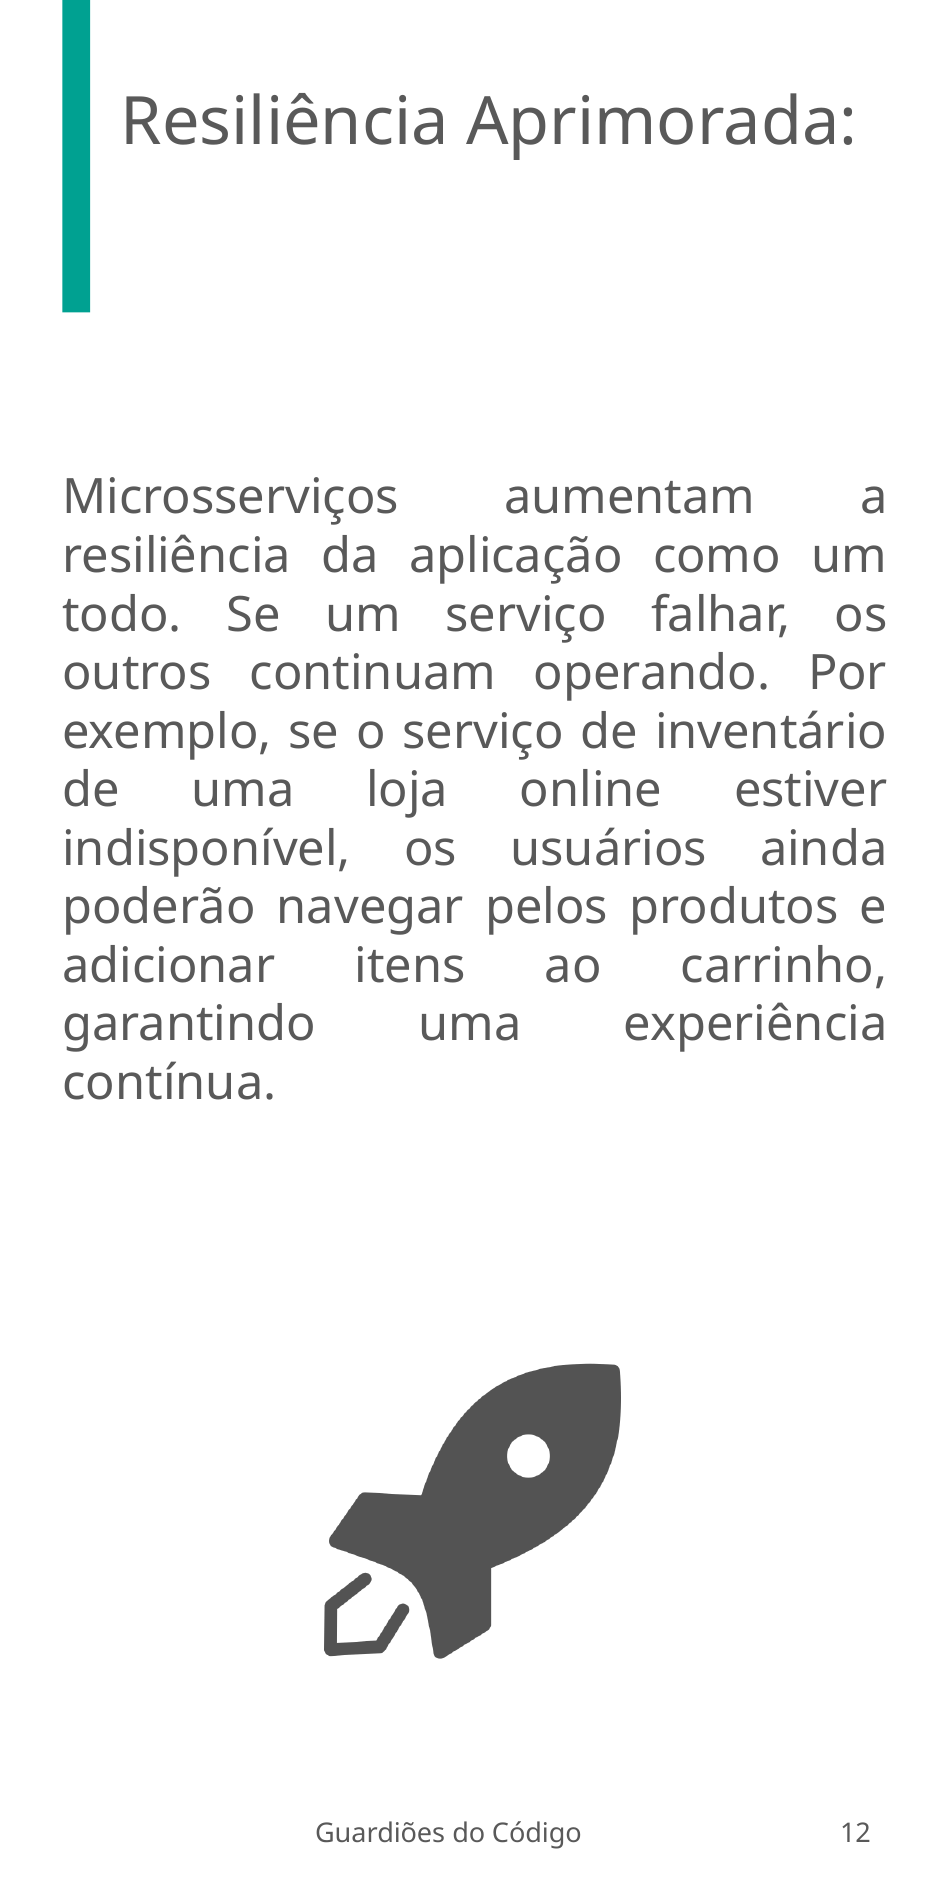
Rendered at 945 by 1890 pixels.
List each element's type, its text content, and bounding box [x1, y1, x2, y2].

text_box Guardiões do Código [300, 1799, 650, 1863]
text_box [62, 0, 91, 313]
text_box 12 [825, 1799, 938, 1863]
text_box Resiliência Aprimorada: [92, 50, 938, 197]
text_box Sarah Brito [32, 1747, 913, 1848]
picture [324, 1362, 621, 1659]
subtitle Microsserviços aumentam a resiliência da aplicação como um todo. Se um serviço falhar, os outros continuam operando. Por exemplo, se o serviço de inventário de uma loja online estiver indisponível, os usuários ainda poderão navegar pelos produtos e adicionar itens ao carrinho, garantindo uma experiência contínua. [34, 437, 916, 729]
